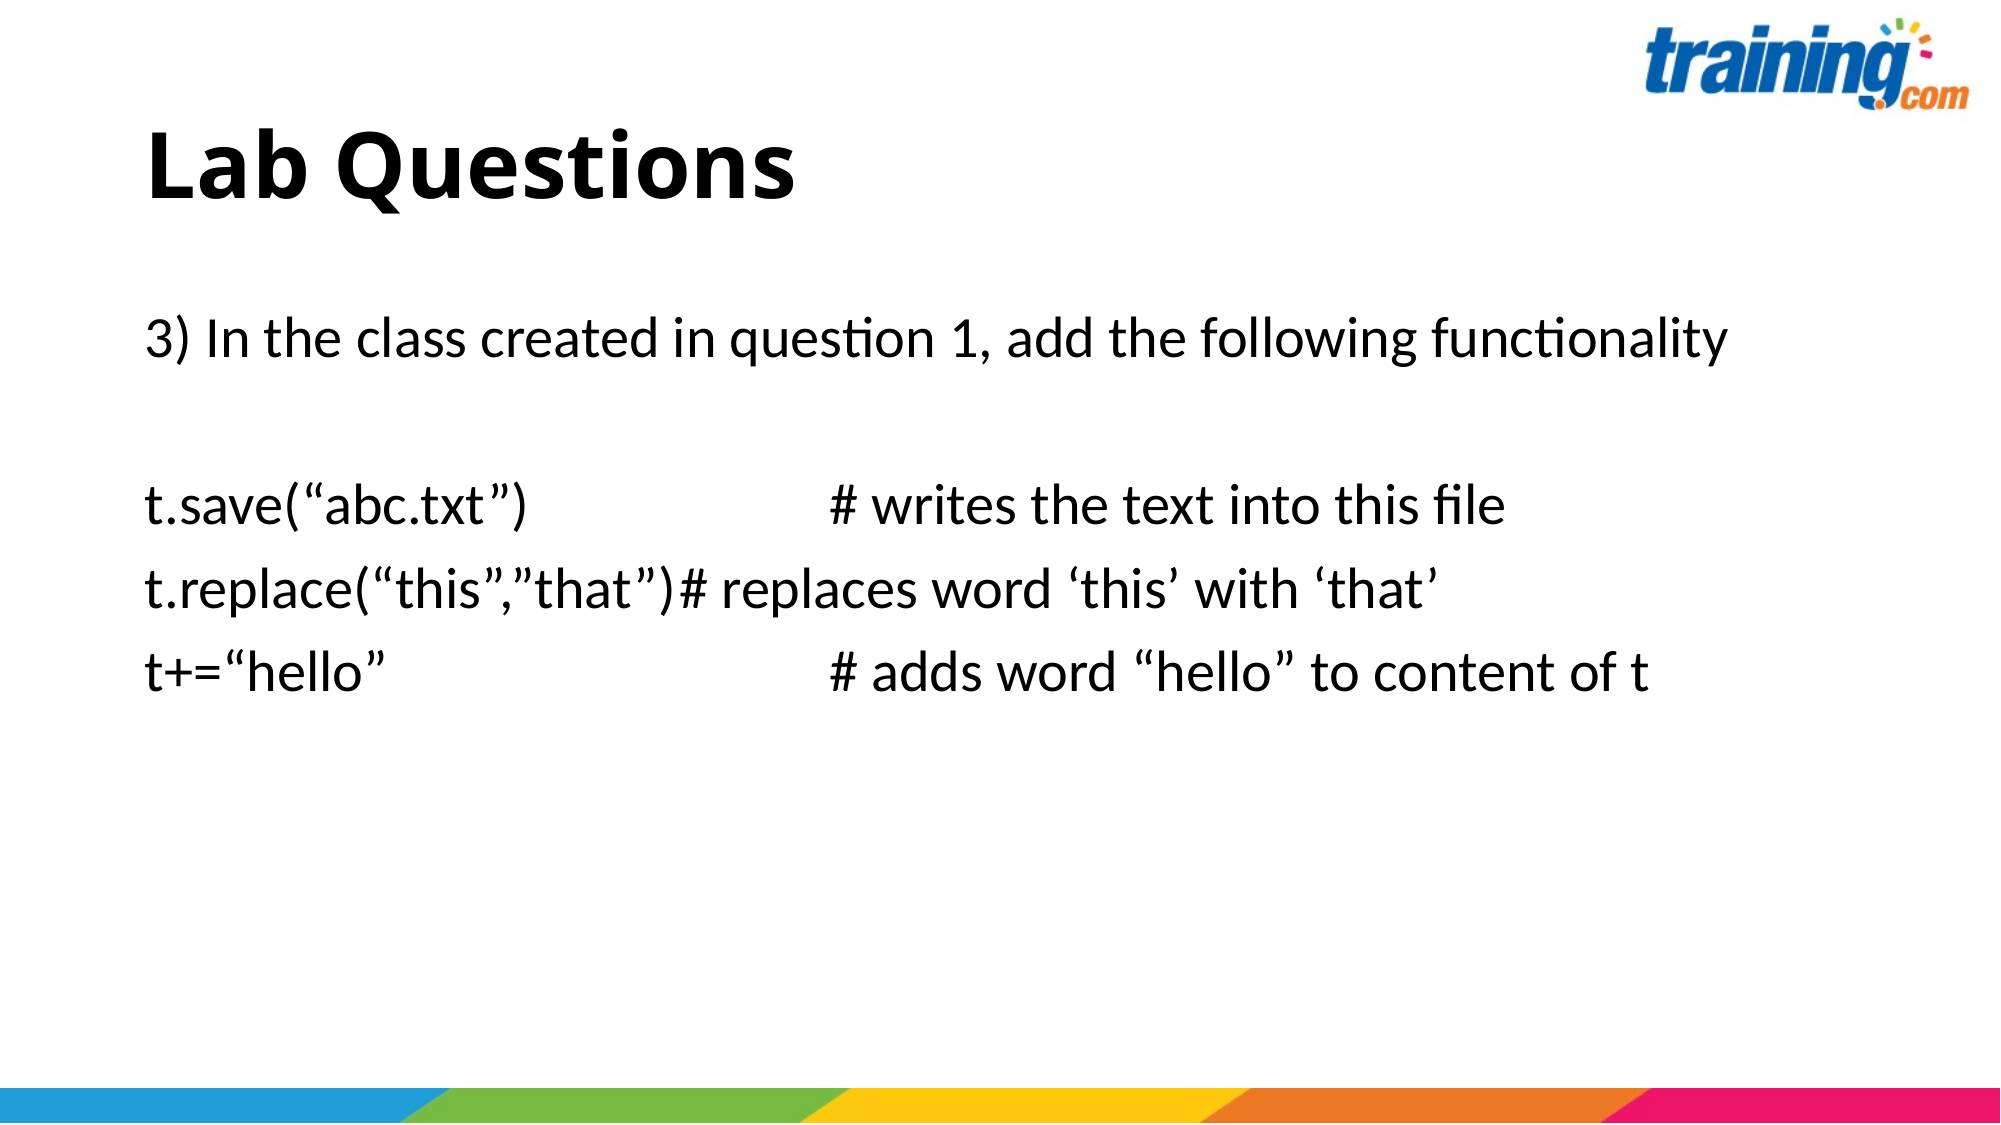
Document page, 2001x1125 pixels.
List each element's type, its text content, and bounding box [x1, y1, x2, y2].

title Lab Questions [136, 59, 1863, 278]
picture [1629, 0, 1990, 134]
picture [0, 1088, 2000, 1123]
list 3) In the class created in question 1, add the following functionality t.save(“abc.txt”) # writes the text into this file t.replace(“this”,”that”) # replaces word ‘this’ with ‘that’ t+=“hello” # adds word “hello” to content of t [136, 298, 1863, 1014]
